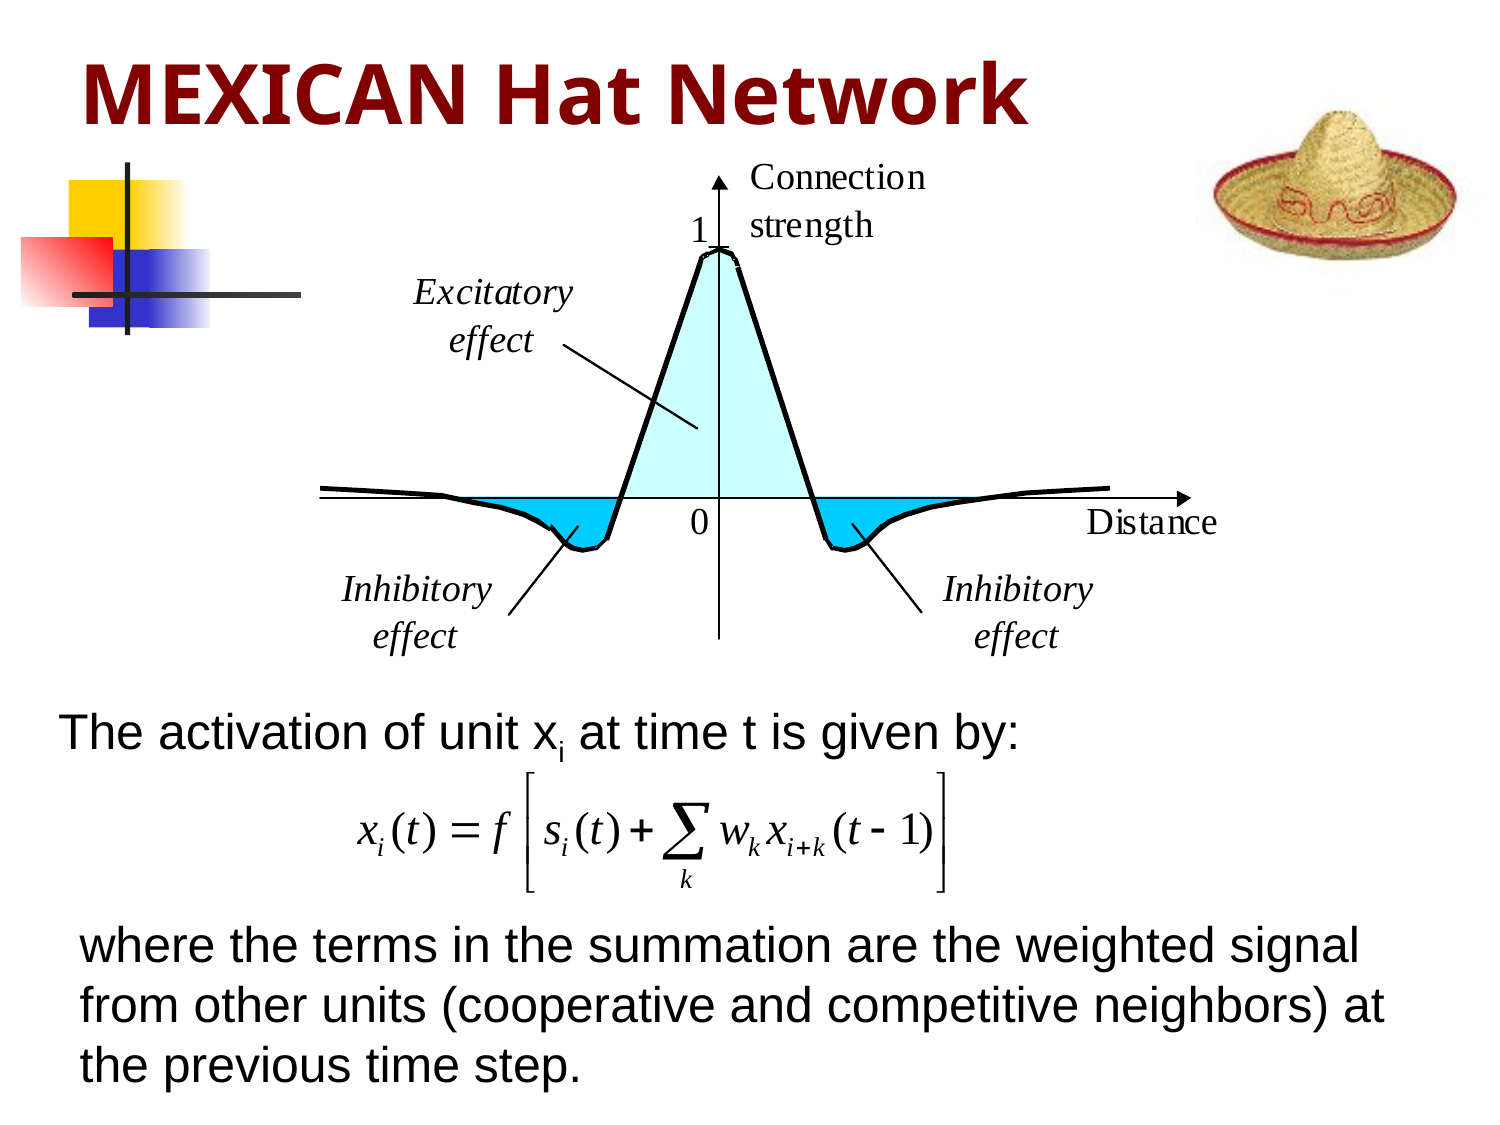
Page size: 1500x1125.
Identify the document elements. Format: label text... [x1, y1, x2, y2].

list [300, 148, 1235, 659]
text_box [348, 763, 963, 903]
title MEXICAN Hat Network [64, 31, 1192, 149]
text_box The activation of unit xi at time t is given by: [43, 692, 1037, 776]
picture [1194, 30, 1500, 331]
text_box where the terms in the summation are the weighted signal from other units (cooperative and competitive neighbors) at the previous time step. [64, 904, 1447, 1100]
